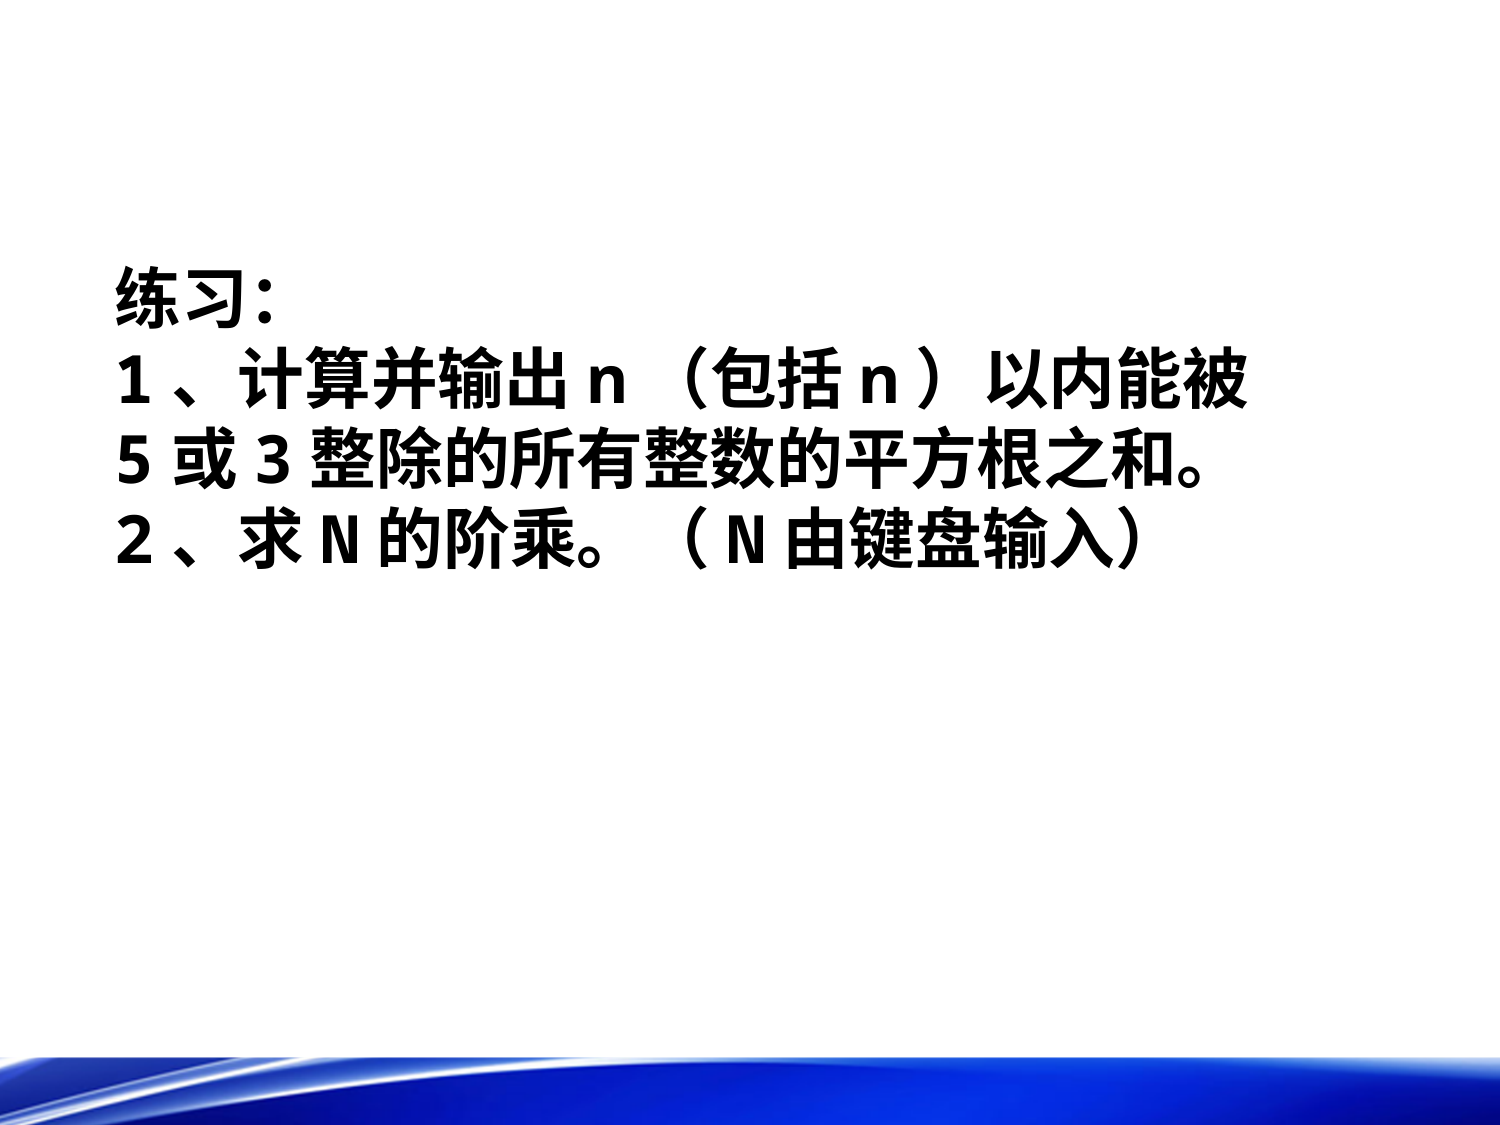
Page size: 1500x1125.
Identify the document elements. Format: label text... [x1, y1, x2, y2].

picture [0, 1057, 1500, 1125]
text_box 练习： 1、计算并输出n（包括n）以内能被5或3整除的所有整数的平方根之和。 2、求N的阶乘。（N由键盘输入） [100, 249, 1317, 665]
